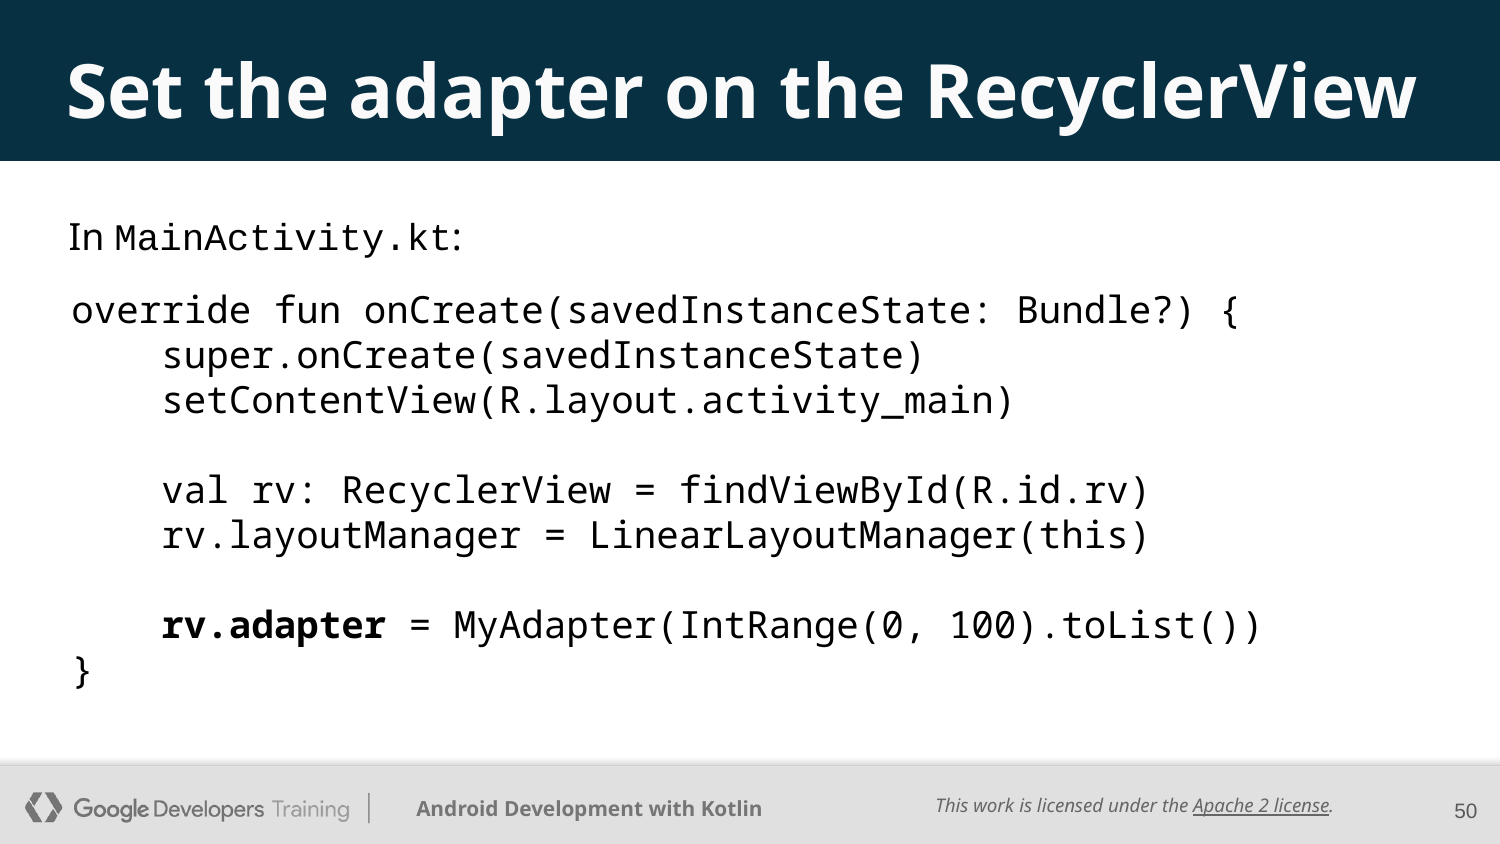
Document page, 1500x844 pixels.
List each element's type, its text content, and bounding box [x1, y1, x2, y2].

list In MainActivity.kt: [53, 190, 1452, 269]
title Set the adapter on the RecyclerView [51, 28, 1449, 122]
picture [0, 161, 1500, 844]
slide_number ‹#› [1402, 777, 1493, 842]
text_box override fun onCreate(savedInstanceState: Bundle?) { super.onCreate(savedInstanceState) setContentView(R.layout.activity_main) val rv: RecyclerView = findViewById(R.id.rv) rv.layoutManager = LinearLayoutManager(this) rv.adapter = MyAdapter(IntRange(0, 100).toList()) } [56, 271, 1449, 709]
